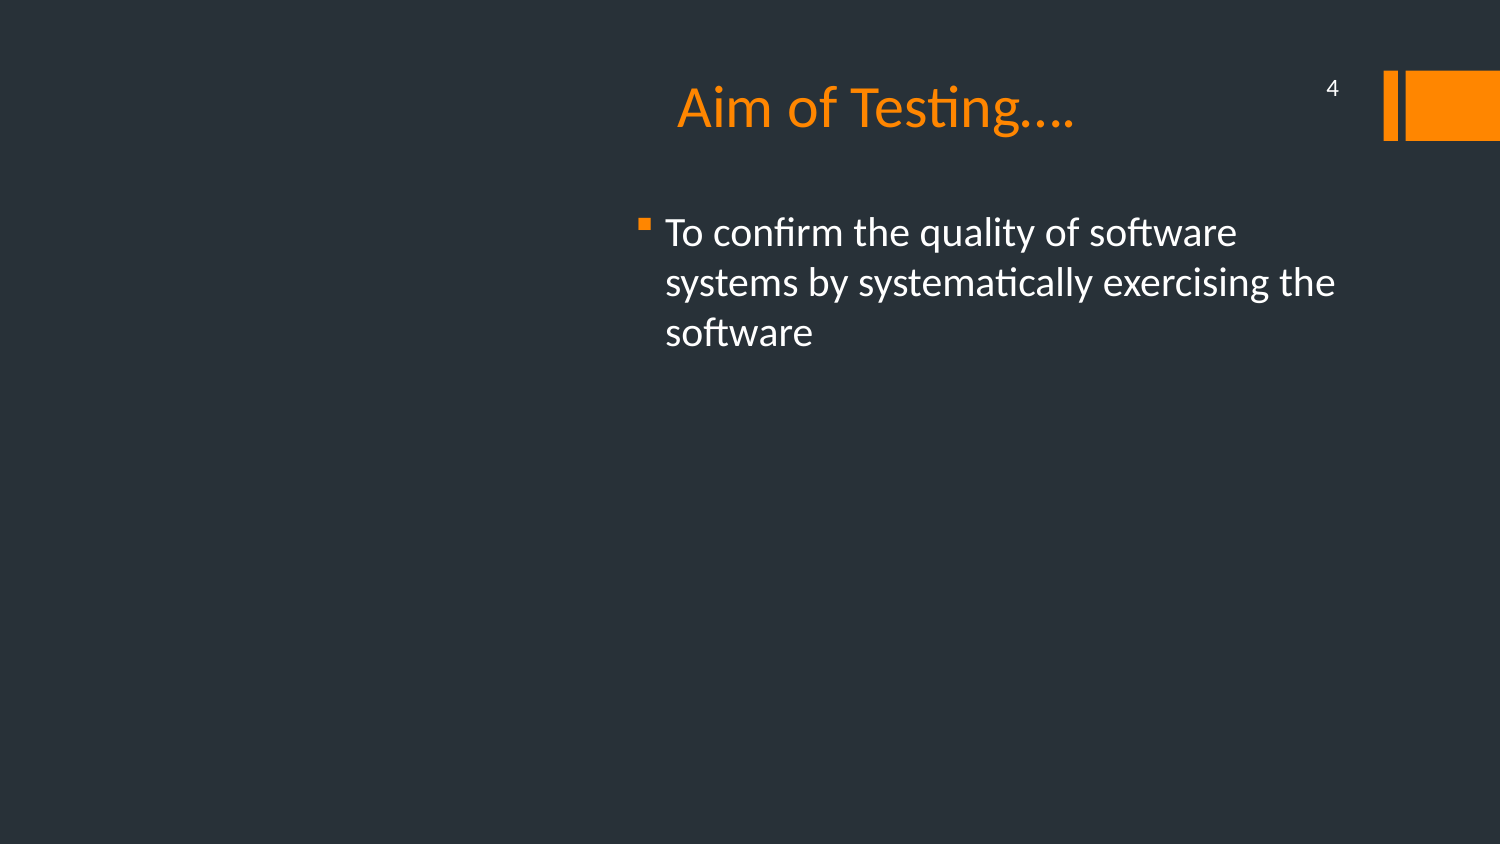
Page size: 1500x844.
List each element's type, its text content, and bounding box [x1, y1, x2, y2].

title Aim of Testing…. [662, 59, 1325, 147]
slide_number 4 [1199, 67, 1355, 105]
list To confirm the quality of software systems by systematically exercising the software [612, 196, 1388, 777]
